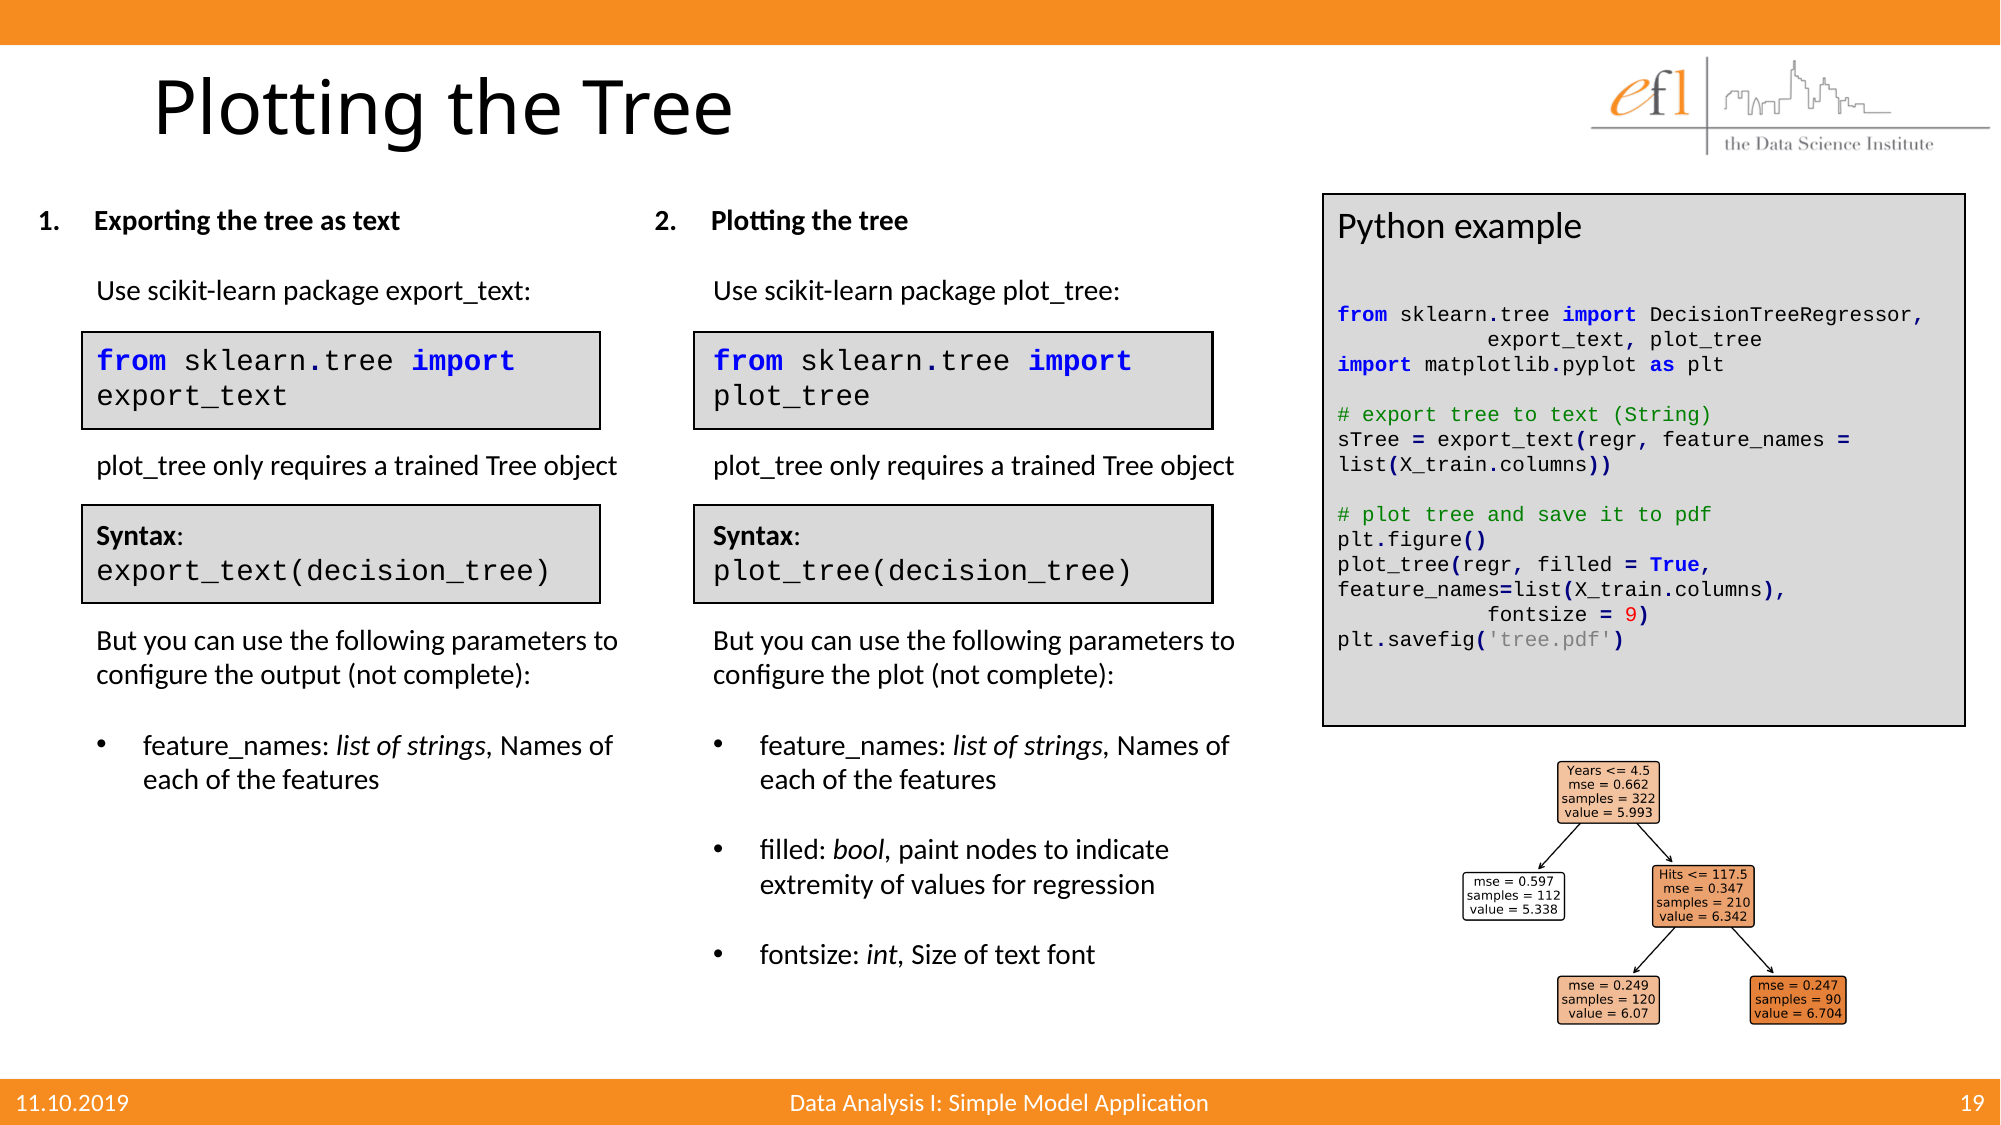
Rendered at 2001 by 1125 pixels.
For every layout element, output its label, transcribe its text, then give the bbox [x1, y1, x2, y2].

text_box [1322, 658, 1966, 727]
slide_number 19 [1550, 1078, 2000, 1125]
text_box from sklearn.tree import DecisionTreeRegressor, export_text, plot_tree import matplotlib.pyplot as plt # export tree to text (String) sTree = export_text(regr, feature_names = list(X_train.columns)) # plot tree and save it to pdf plt.figure() plot_tree(regr, filled = True, feature_names=list(X_train.columns), fontsize = 9) plt.savefig('tree.pdf') [1322, 293, 2000, 658]
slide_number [0, 1078, 450, 1125]
picture [0, 0, 2001, 1125]
footer Data Analysis I: Simple Model Application [662, 1078, 1338, 1125]
text_box Exporting the tree as text Use scikit-learn package export_text: from sklearn.tree import export_text plot_tree only requires a trained Tree object Syntax: export_text(decision_tree) But you can use the following parameters to configure the output (not complete): feature_names: list of strings, Names of each of the features [23, 193, 663, 804]
title Plotting the Tree [137, 59, 1550, 161]
text_box Python example [1322, 193, 1638, 254]
text_box Plotting the tree Use scikit-learn package plot_tree: from sklearn.tree import plot_tree plot_tree only requires a trained Tree object Syntax: plot_tree(decision_tree) But you can use the following parameters to configure the plot (not complete): feature_names: list of strings, Names of each of the features filled: bool, paint nodes to indicate extremity of values for regression fontsize: int, Size of text font [639, 193, 1257, 1018]
text_box [1322, 193, 1966, 293]
